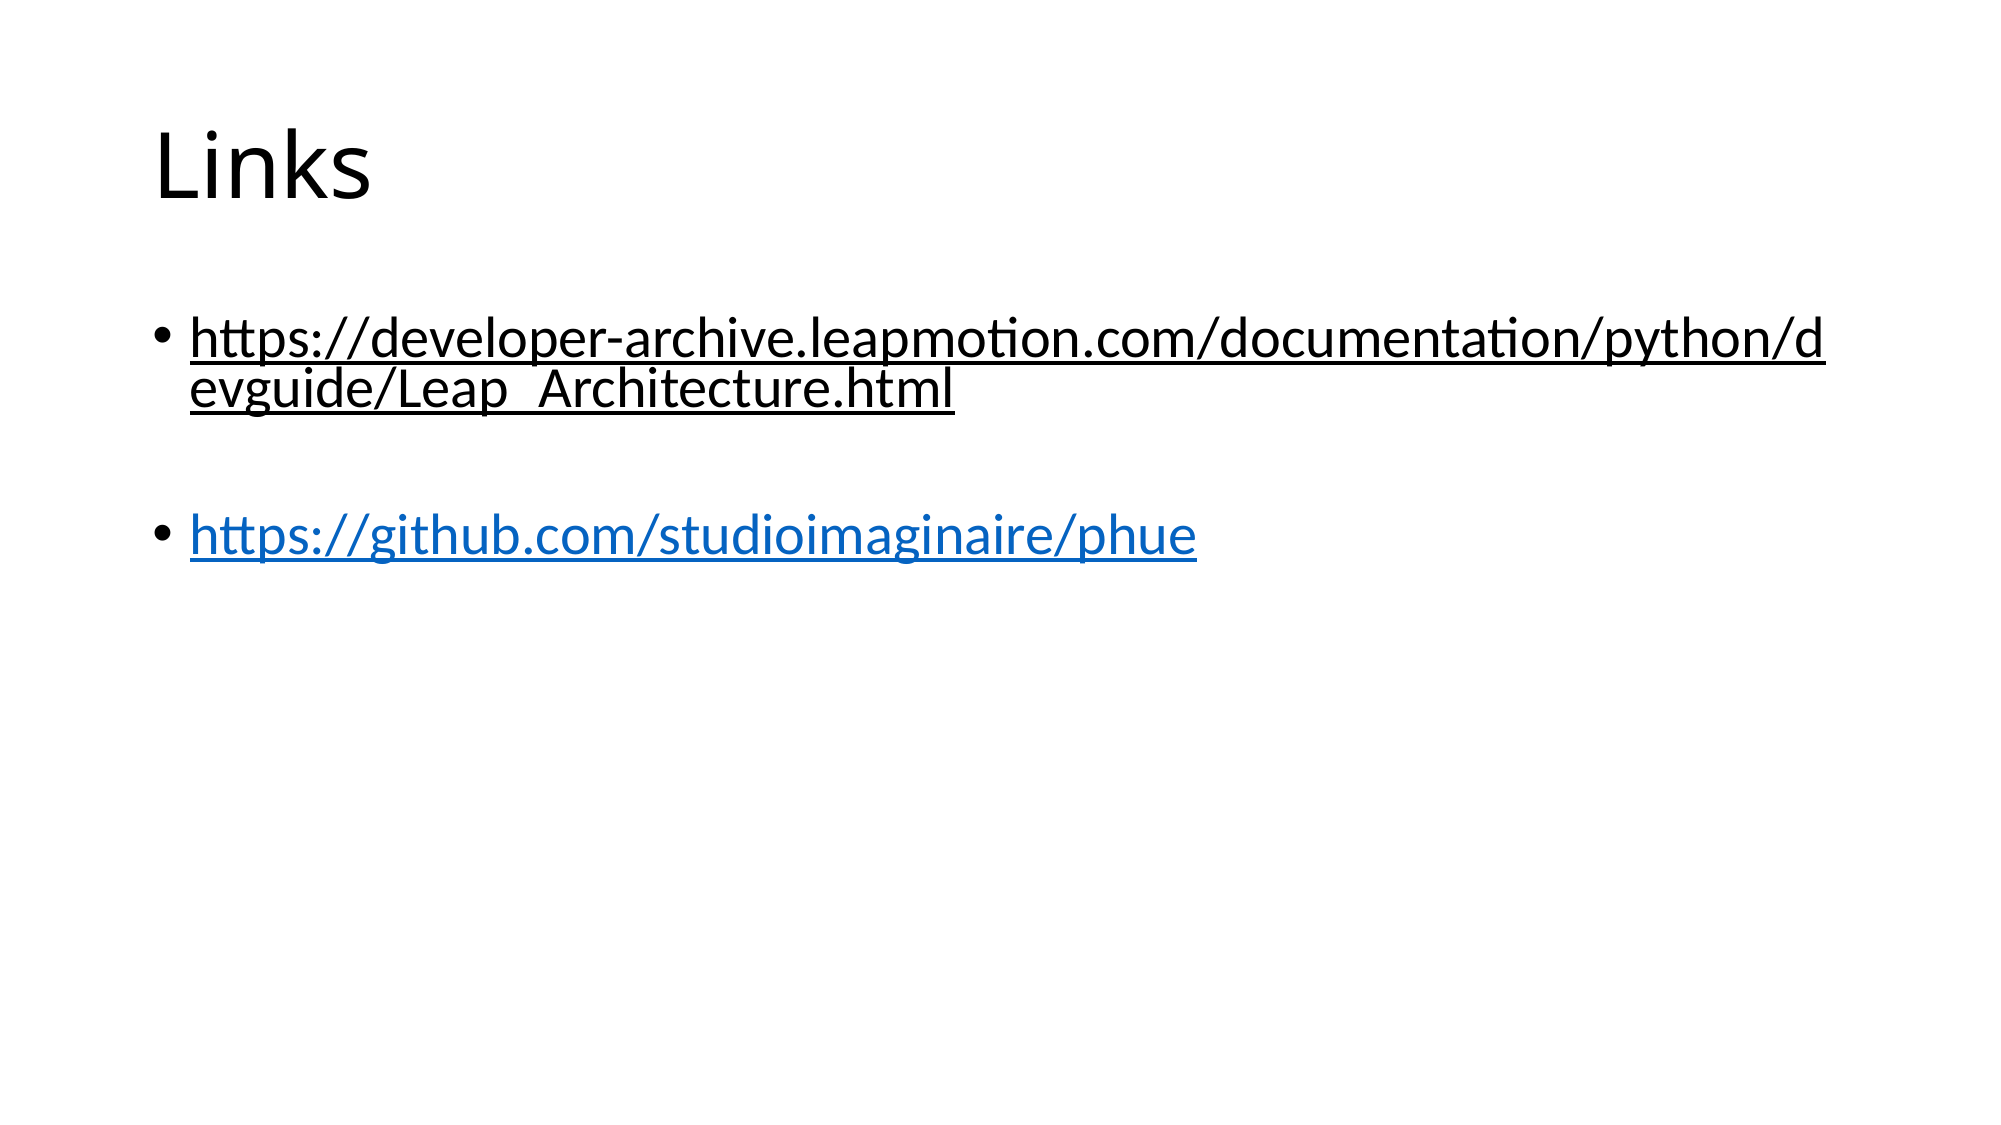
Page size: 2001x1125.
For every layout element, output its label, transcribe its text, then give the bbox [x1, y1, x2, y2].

list https://developer-archive.leapmotion.com/documentation/python/devguide/Leap_Architecture.html https://github.com/studioimaginaire/phue [137, 299, 1863, 1014]
title Links [137, 59, 1863, 278]
